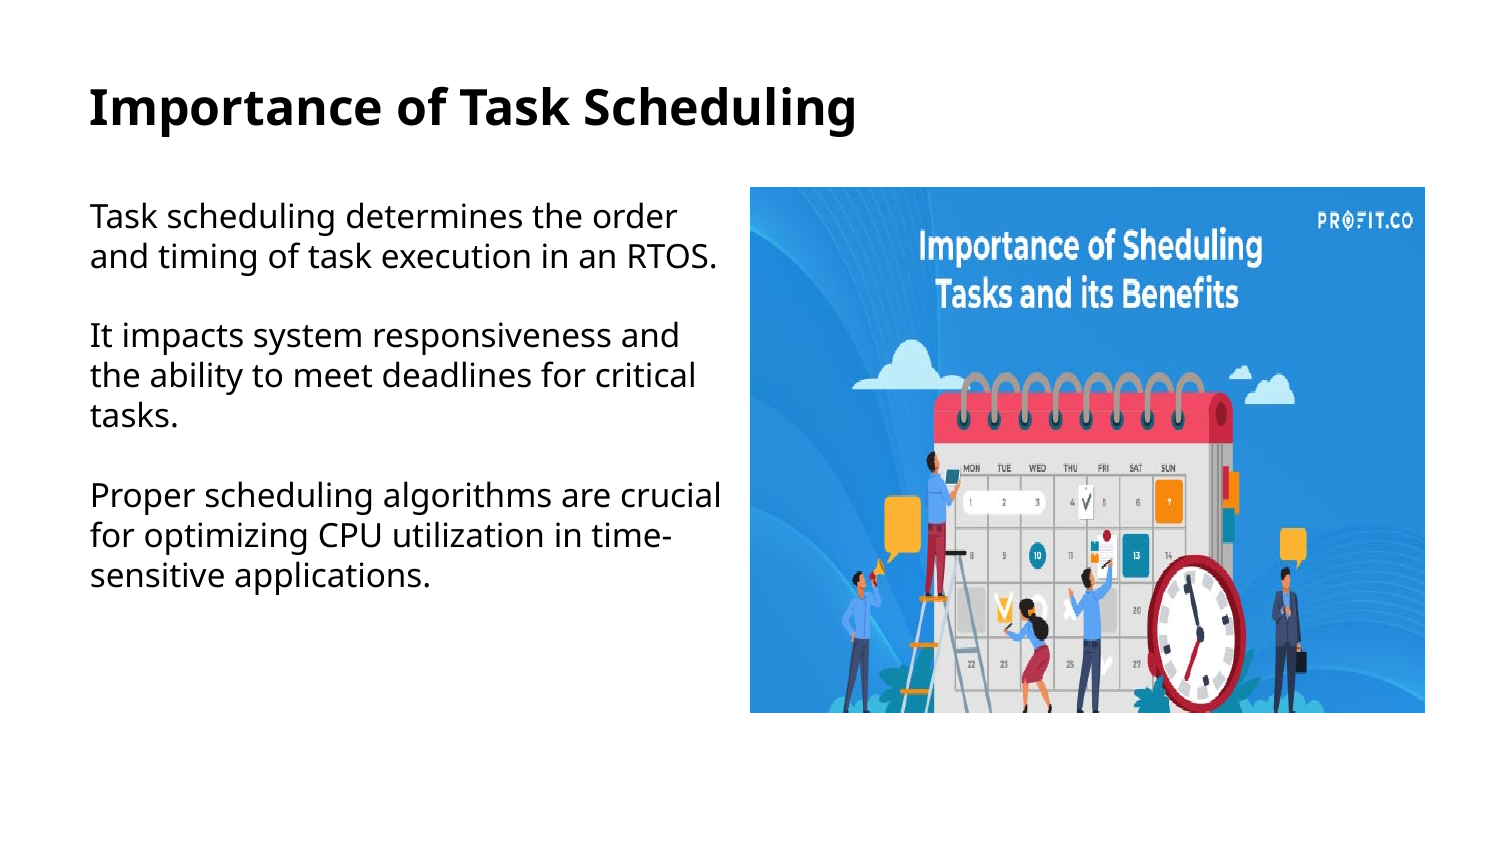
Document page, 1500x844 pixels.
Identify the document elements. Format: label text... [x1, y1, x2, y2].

text_box Importance of Task Scheduling [74, 37, 1425, 173]
text_box Task scheduling determines the order and timing of task execution in an RTOS. It impacts system responsiveness and the ability to meet deadlines for critical tasks. Proper scheduling algorithms are crucial for optimizing CPU utilization in time-sensitive applications. [74, 187, 749, 713]
picture [749, 187, 1425, 713]
